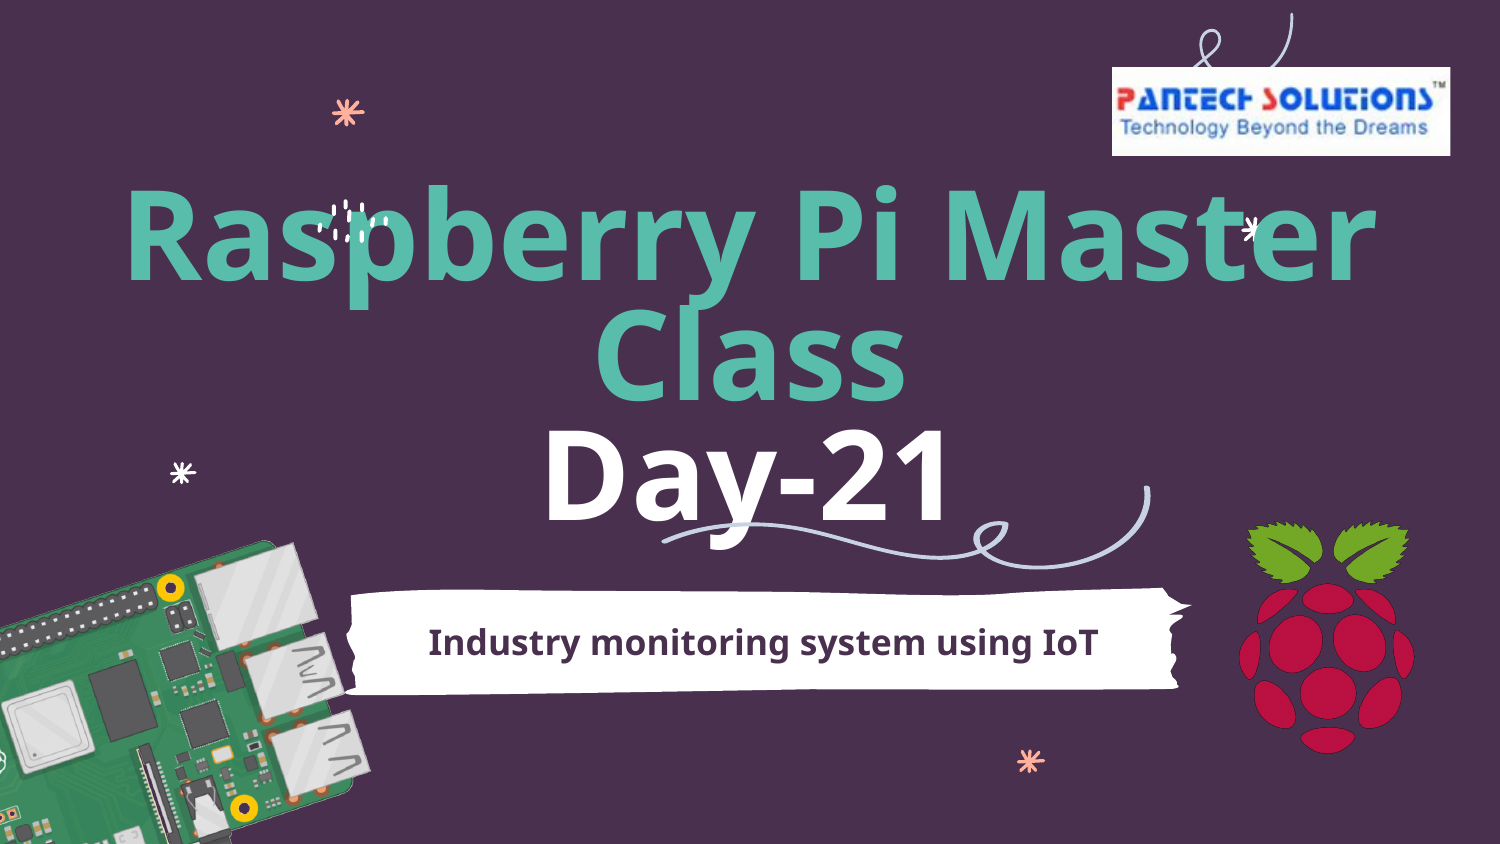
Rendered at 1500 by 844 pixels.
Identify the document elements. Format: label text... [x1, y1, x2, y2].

picture [0, 481, 447, 844]
title Raspberry Pi Master Class Day-21 [113, 161, 1387, 568]
picture [1111, 67, 1451, 156]
picture [1156, 483, 1500, 790]
text_box [413, 588, 1151, 696]
text_box [661, 485, 1151, 570]
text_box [317, 198, 389, 244]
subtitle Industry monitoring system using IoT [413, 611, 1126, 672]
